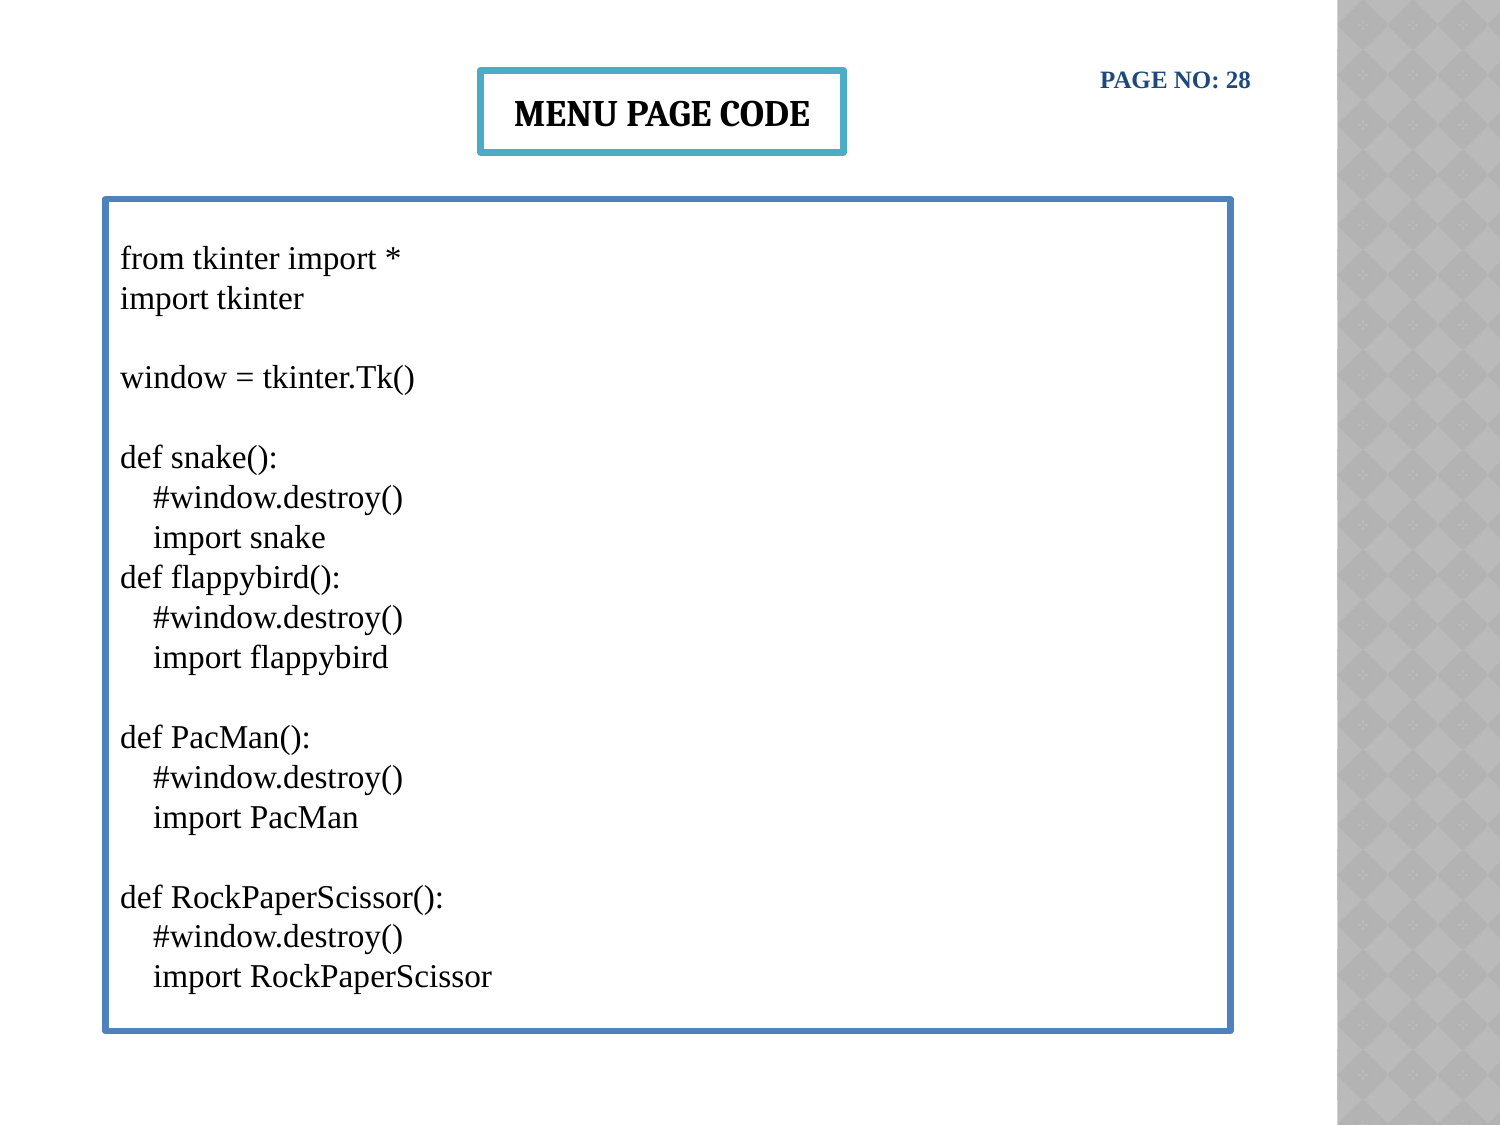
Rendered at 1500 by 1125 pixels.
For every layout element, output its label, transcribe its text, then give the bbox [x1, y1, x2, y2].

text_box MENU PAGE CODE [477, 67, 847, 156]
text_box PAGE NO: 28 [1089, 46, 1251, 94]
text_box from tkinter import * import tkinter window = tkinter.Tk() def snake(): #window.destroy() import snake def flappybird(): #window.destroy() import flappybird def PacMan(): #window.destroy() import PacMan def RockPaperScissor(): #window.destroy() import RockPaperScissor [102, 196, 1234, 1034]
